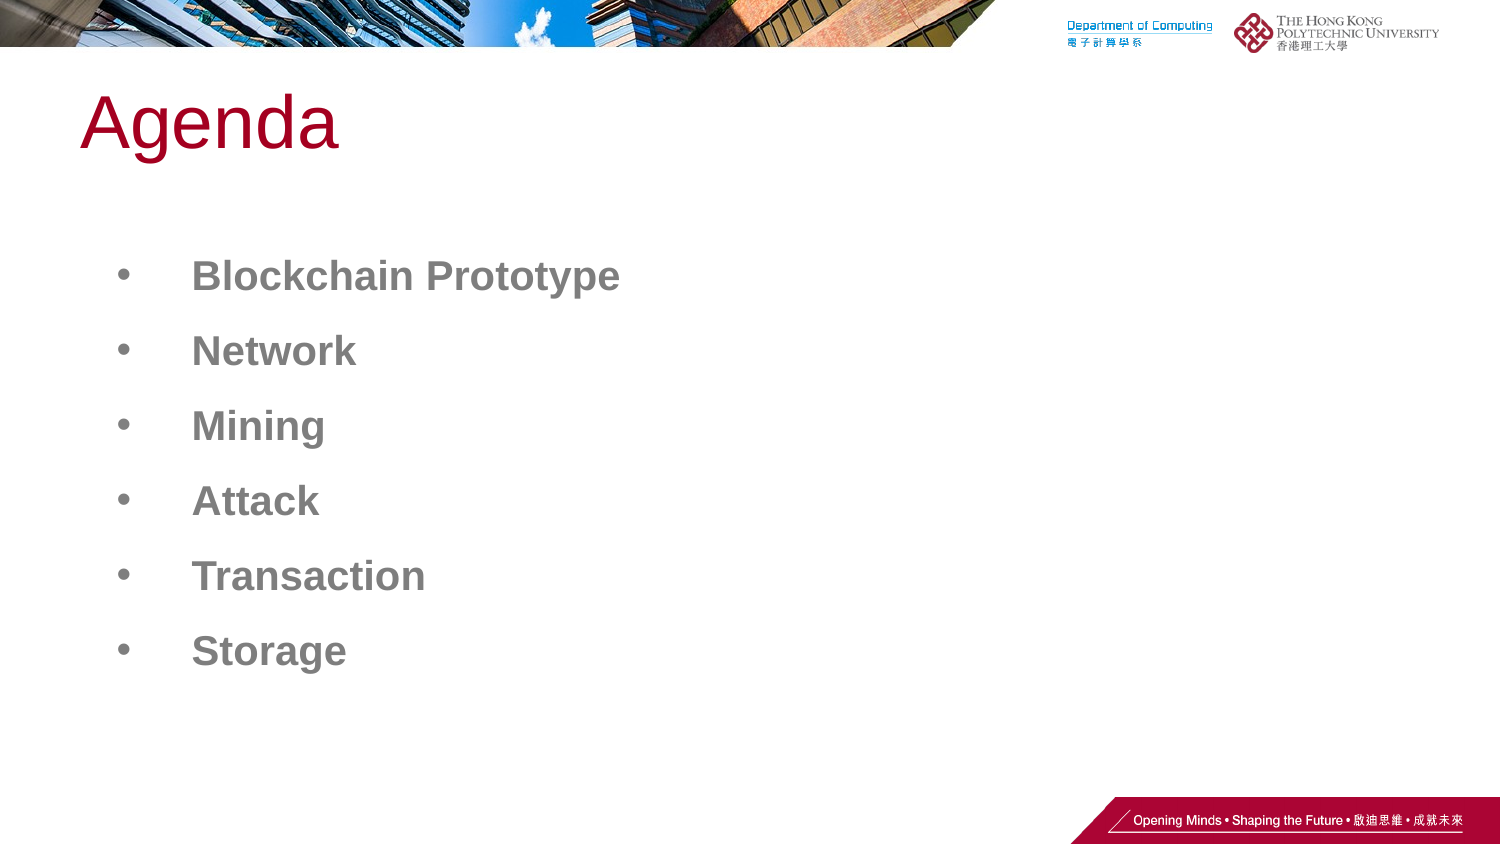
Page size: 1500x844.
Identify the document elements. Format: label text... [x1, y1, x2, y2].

picture [1070, 797, 1500, 844]
picture [1234, 13, 1439, 53]
picture [1064, 17, 1216, 50]
picture [0, 0, 998, 53]
title Agenda [78, 71, 342, 215]
text_box Blockchain Prototype Network Mining Attack Transaction Storage [114, 221, 1386, 674]
